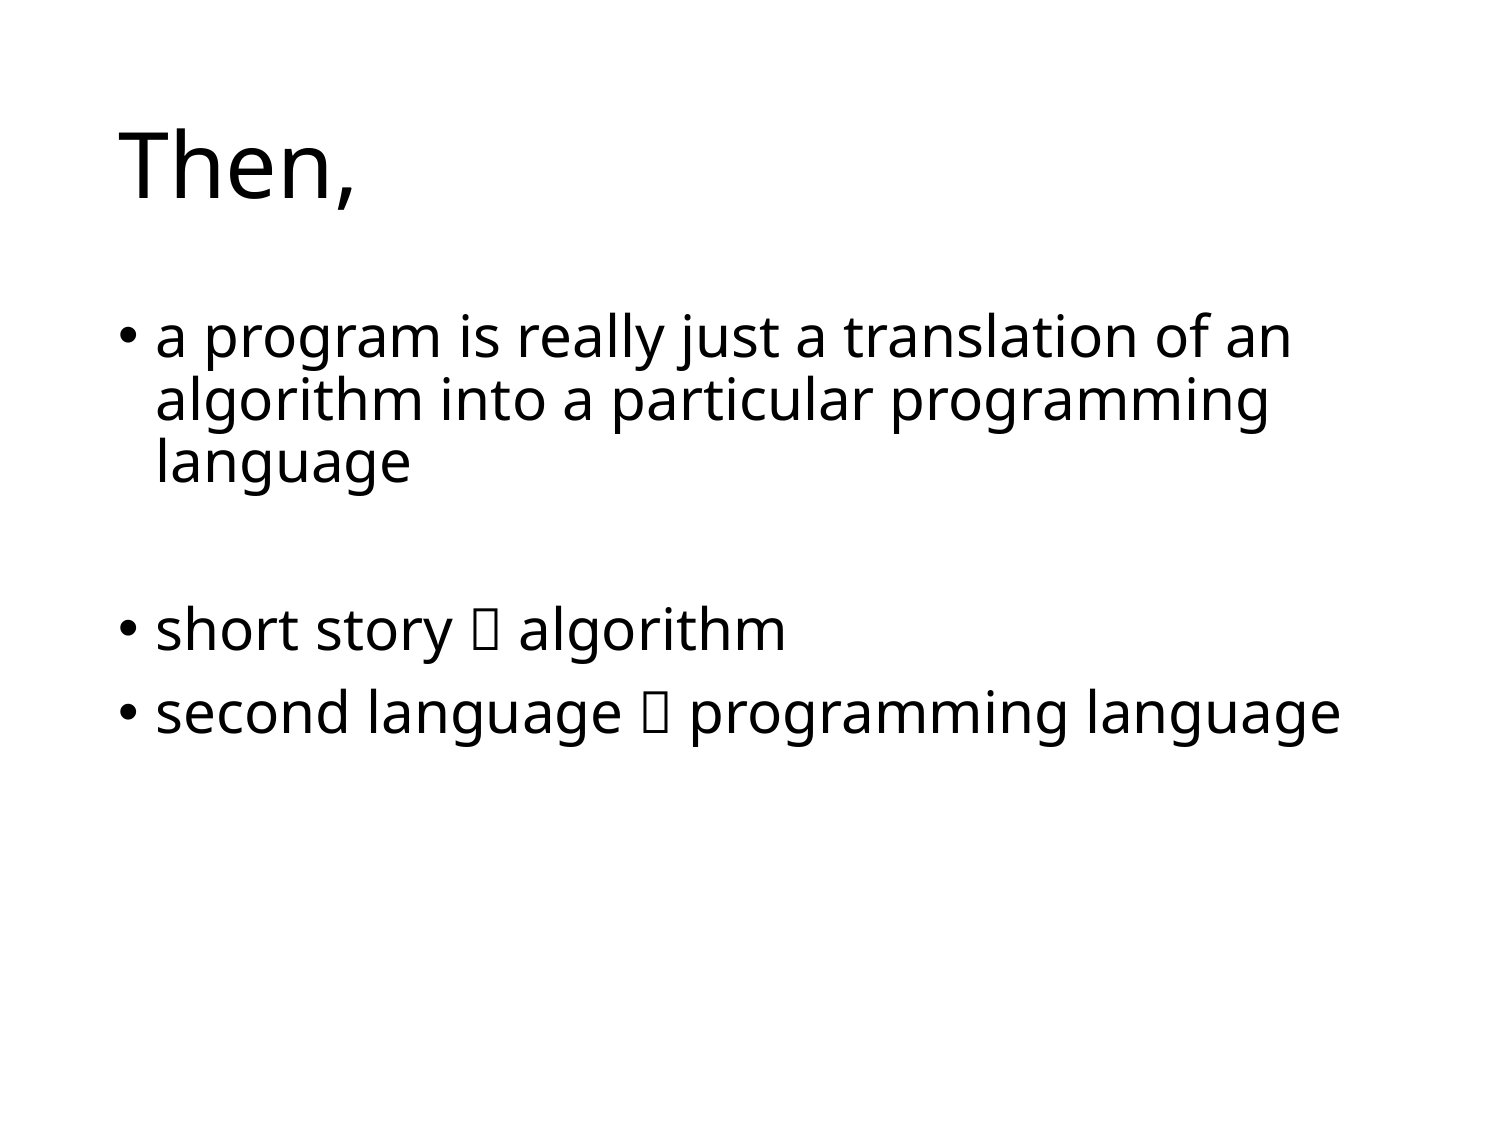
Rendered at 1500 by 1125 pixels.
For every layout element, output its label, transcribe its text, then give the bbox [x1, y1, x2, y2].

list a program is really just a translation of an algorithm into a particular programming language short story  algorithm second language  programming language [103, 299, 1397, 1014]
title Then, [103, 59, 1397, 278]
